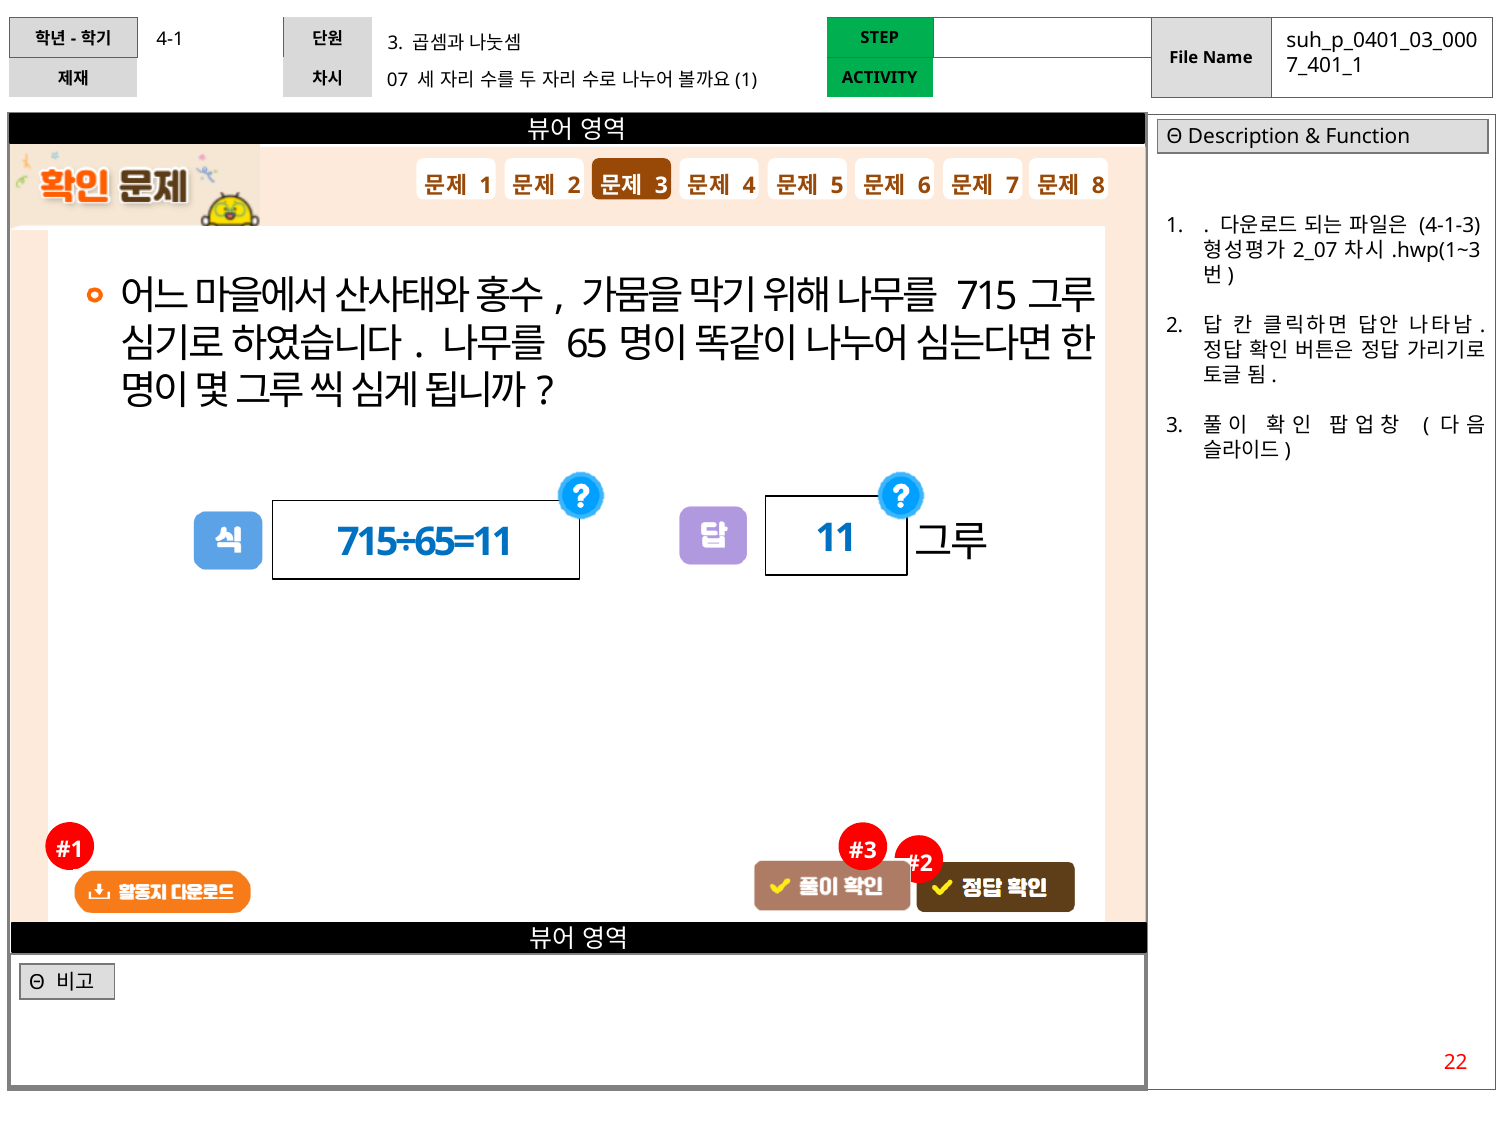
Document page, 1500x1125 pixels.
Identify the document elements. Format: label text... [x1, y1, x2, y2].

text_box 그루 [899, 506, 1046, 572]
picture [193, 505, 266, 572]
picture [871, 466, 931, 526]
table_header Θ Description & Function [1158, 120, 1487, 152]
picture [674, 503, 751, 568]
text_box 문제 7 [958, 149, 1046, 205]
text_box 715÷65=11 [272, 500, 580, 580]
text_box 문제 2 [520, 149, 608, 205]
text_box . 다운로드 되는 파일은 (4-1-3)형성평가2_07차시.hwp(1~3번) 답 칸 클릭하면 답안 나타남. 정답 확인 버튼은 정답 가리기로 토글 됨. 풀이 확인 팝업창 (다음 슬라이드) [1151, 179, 1500, 469]
text_box #3 [836, 820, 890, 856]
picture [10, 144, 260, 230]
picture [915, 858, 1078, 913]
text_box 문제 8 [1046, 149, 1132, 205]
text_box 문제 6 [871, 149, 958, 205]
text_box 문제 5 [783, 149, 871, 205]
text_box 3. 곱셈과 나눗셈 [372, 23, 828, 48]
text_box 어느 마을에서 산사태와 홍수, 가뭄을 막기 위해 나무를 715그루 심기로 하였습니다. 나무를 65명이 똑같이 나누어 심는다면 한 명이 몇 그루 씩 심게 됩니까? [105, 263, 1109, 421]
picture [73, 869, 252, 913]
text_box #2 [892, 833, 946, 857]
text_box 문제 3 [608, 149, 695, 205]
text_box 문제 1 [410, 149, 520, 205]
text_box 문제 4 [695, 149, 783, 205]
text_box 07 세 자리 수를 두 자리 수로 나누어 볼까요(1) [372, 60, 821, 96]
text_box 4-1 [141, 18, 284, 55]
text_box 11 [765, 496, 908, 575]
text_box suh_p_0401_03_0007_401_1 [1271, 18, 1500, 84]
text_box #1 [43, 820, 97, 873]
picture [751, 858, 911, 912]
picture [550, 466, 611, 526]
picture [84, 284, 104, 305]
